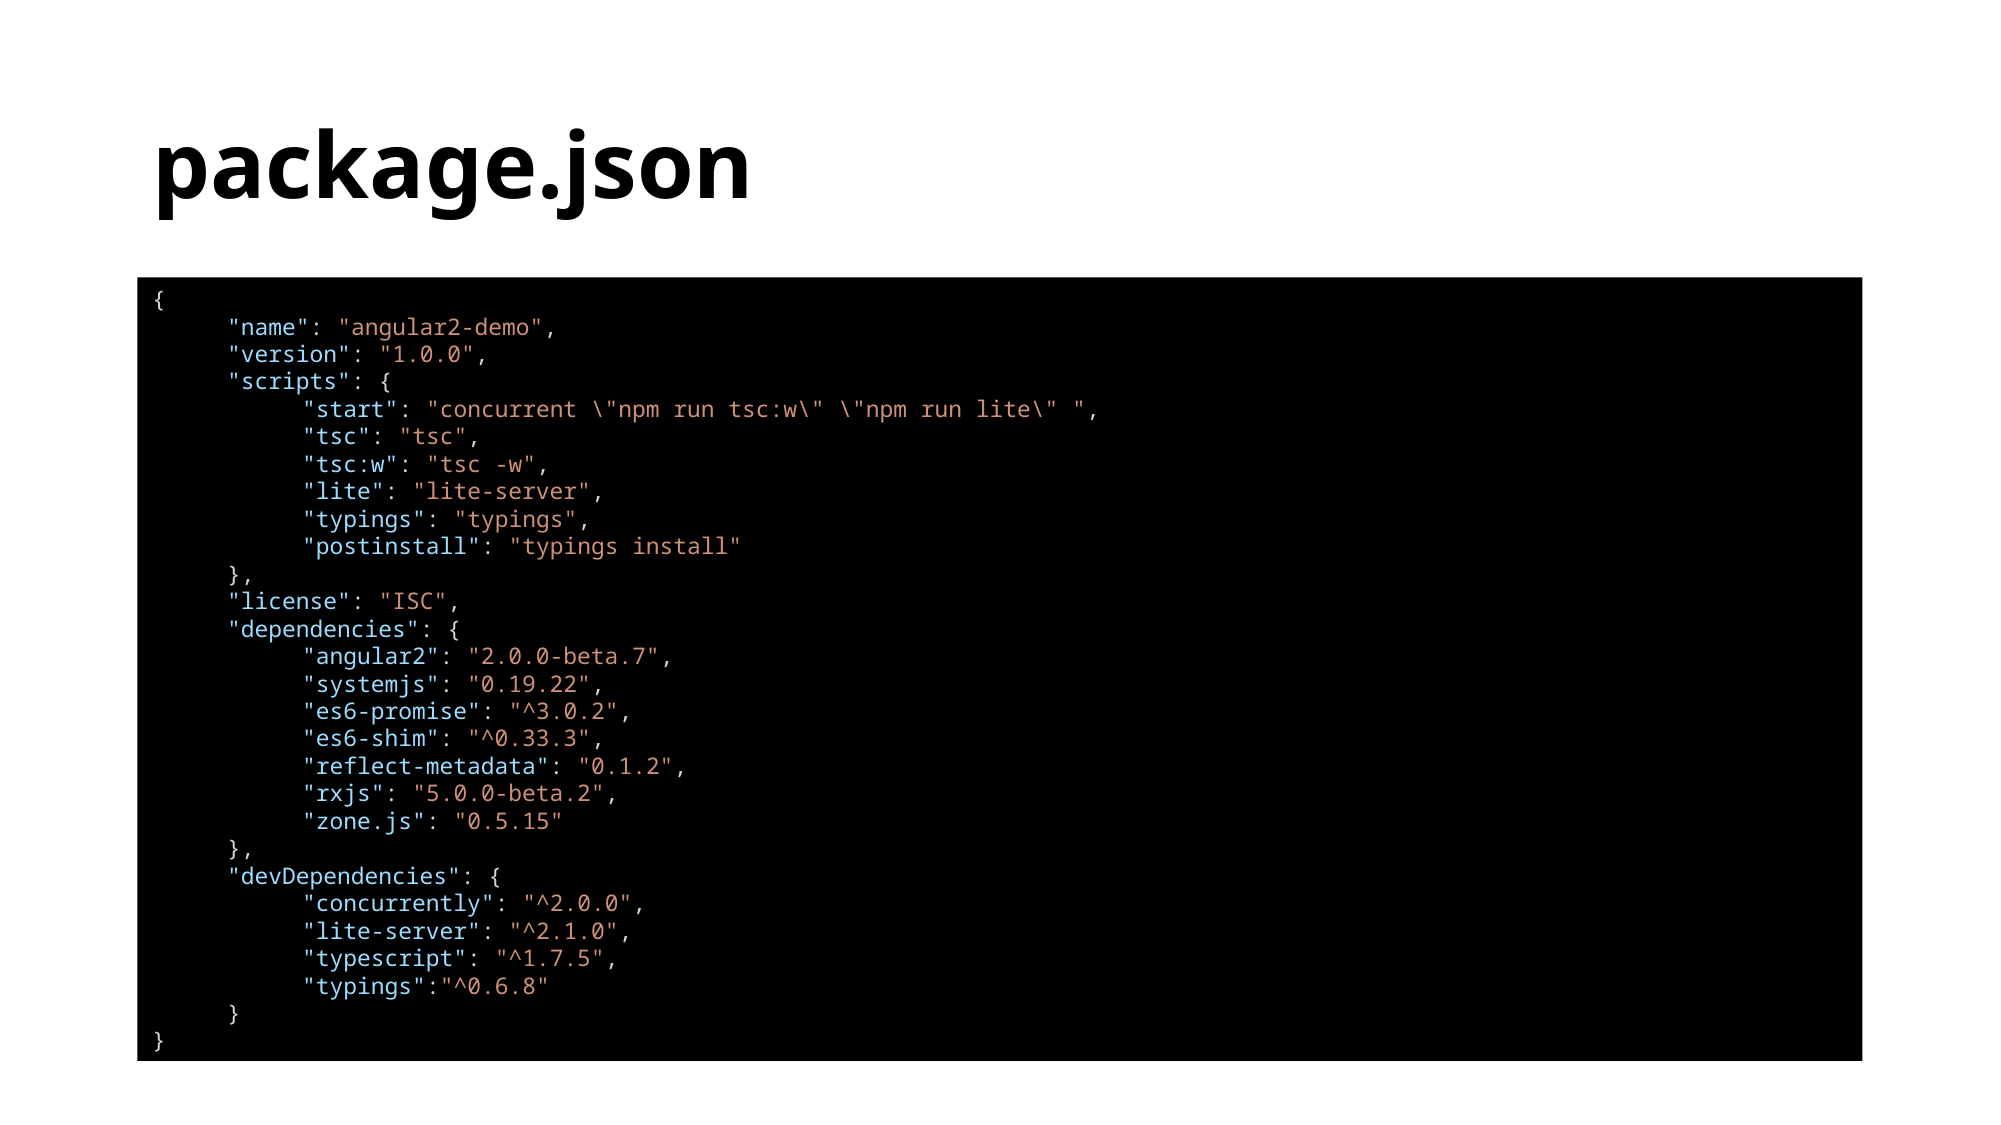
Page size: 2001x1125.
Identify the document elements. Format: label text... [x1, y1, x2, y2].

text_box { "name": "angular2-demo", "version": "1.0.0", "scripts": { "start": "concurrent \"npm run tsc:w\" \"npm run lite\" ", "tsc": "tsc", "tsc:w": "tsc -w", "lite": "lite-server", "typings": "typings", "postinstall": "typings install" }, "license": "ISC", "dependencies": { "angular2": "2.0.0-beta.7", "systemjs": "0.19.22", "es6-promise": "^3.0.2", "es6-shim": "^0.33.3", "reflect-metadata": "0.1.2", "rxjs": "5.0.0-beta.2", "zone.js": "0.5.15" }, "devDependencies": { "concurrently": "^2.0.0", "lite-server": "^2.1.0", "typescript": "^1.7.5", "typings":"^0.6.8" } } [137, 278, 1863, 1061]
title package.json [137, 59, 1863, 278]
